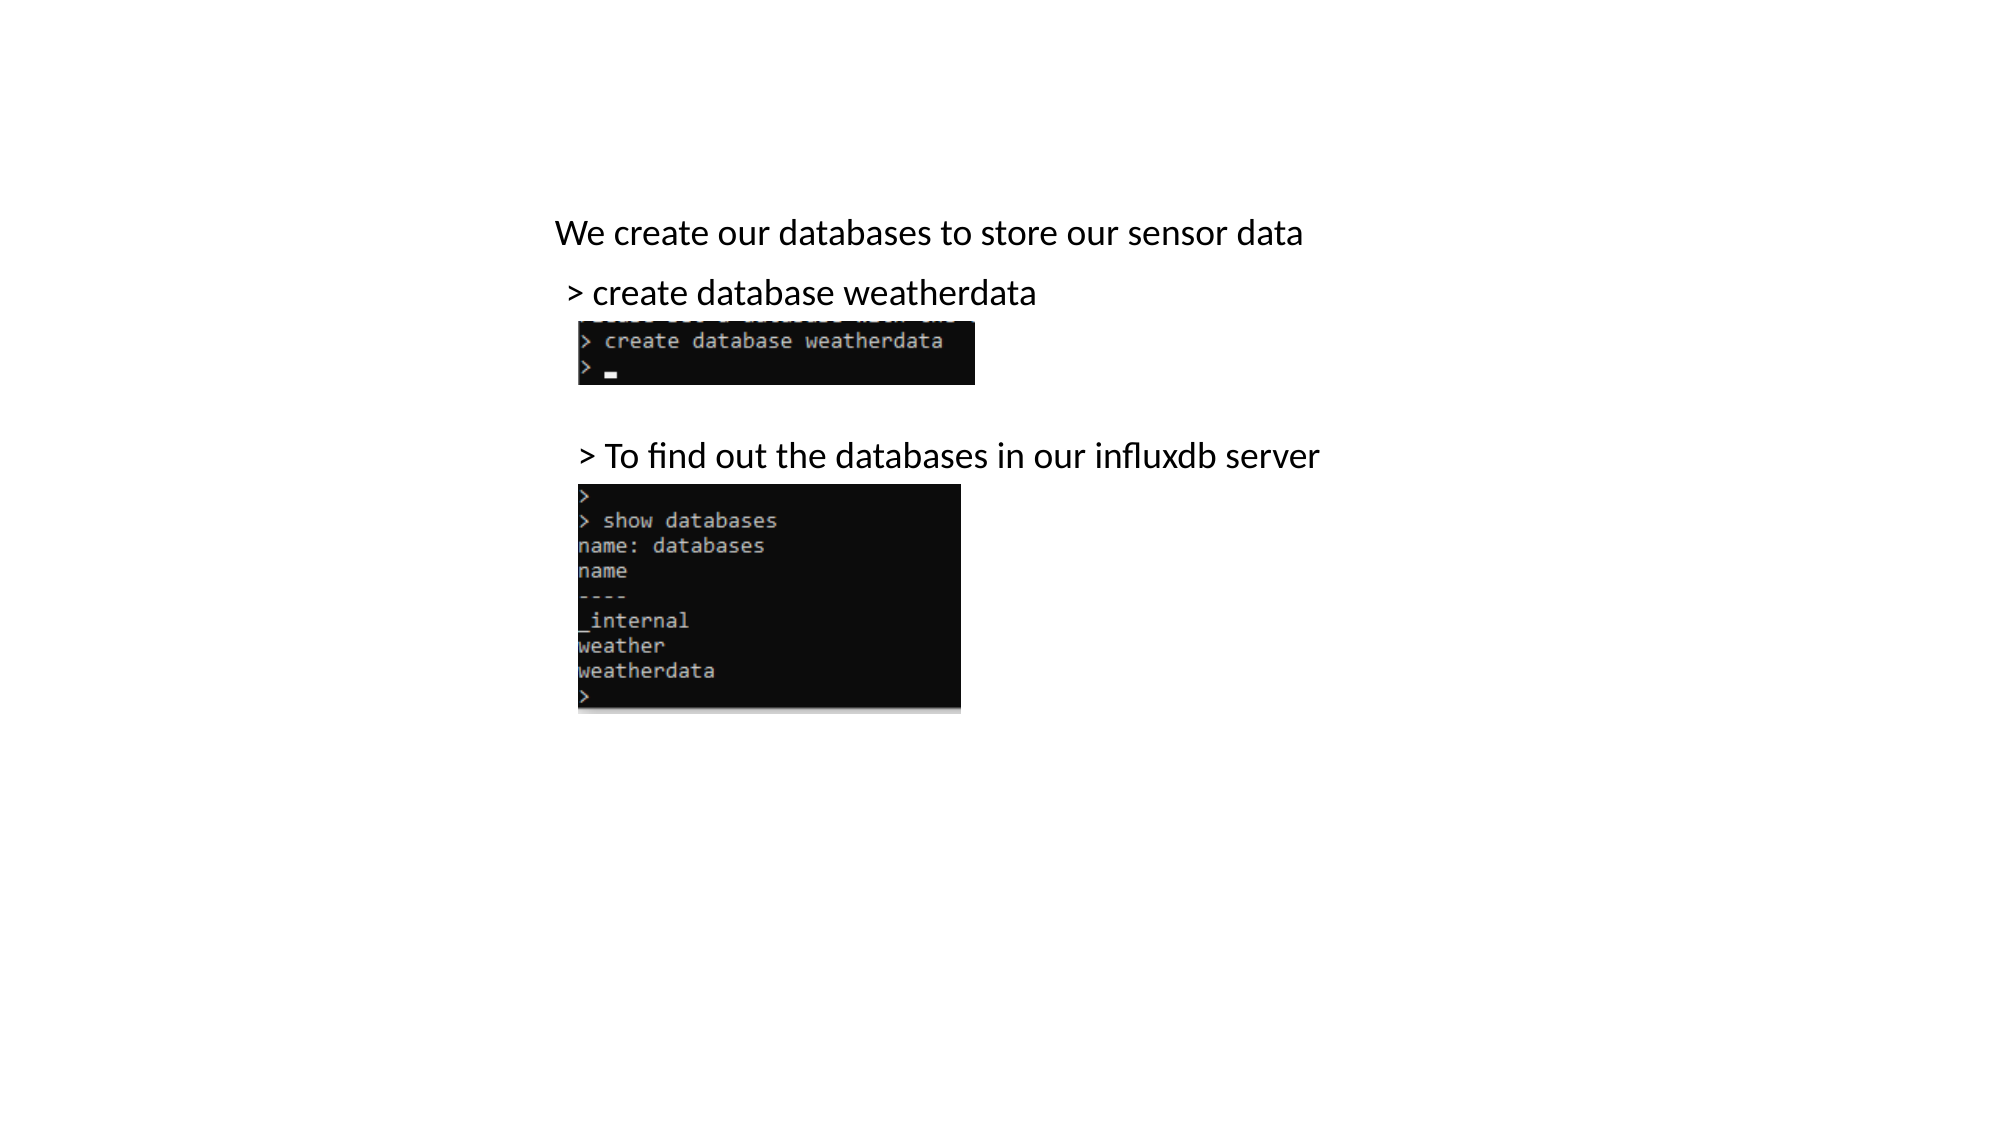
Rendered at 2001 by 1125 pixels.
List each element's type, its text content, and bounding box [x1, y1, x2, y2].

text_box We create our databases to store our sensor data [539, 200, 1329, 261]
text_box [547, 260, 1056, 385]
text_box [547, 423, 1352, 715]
